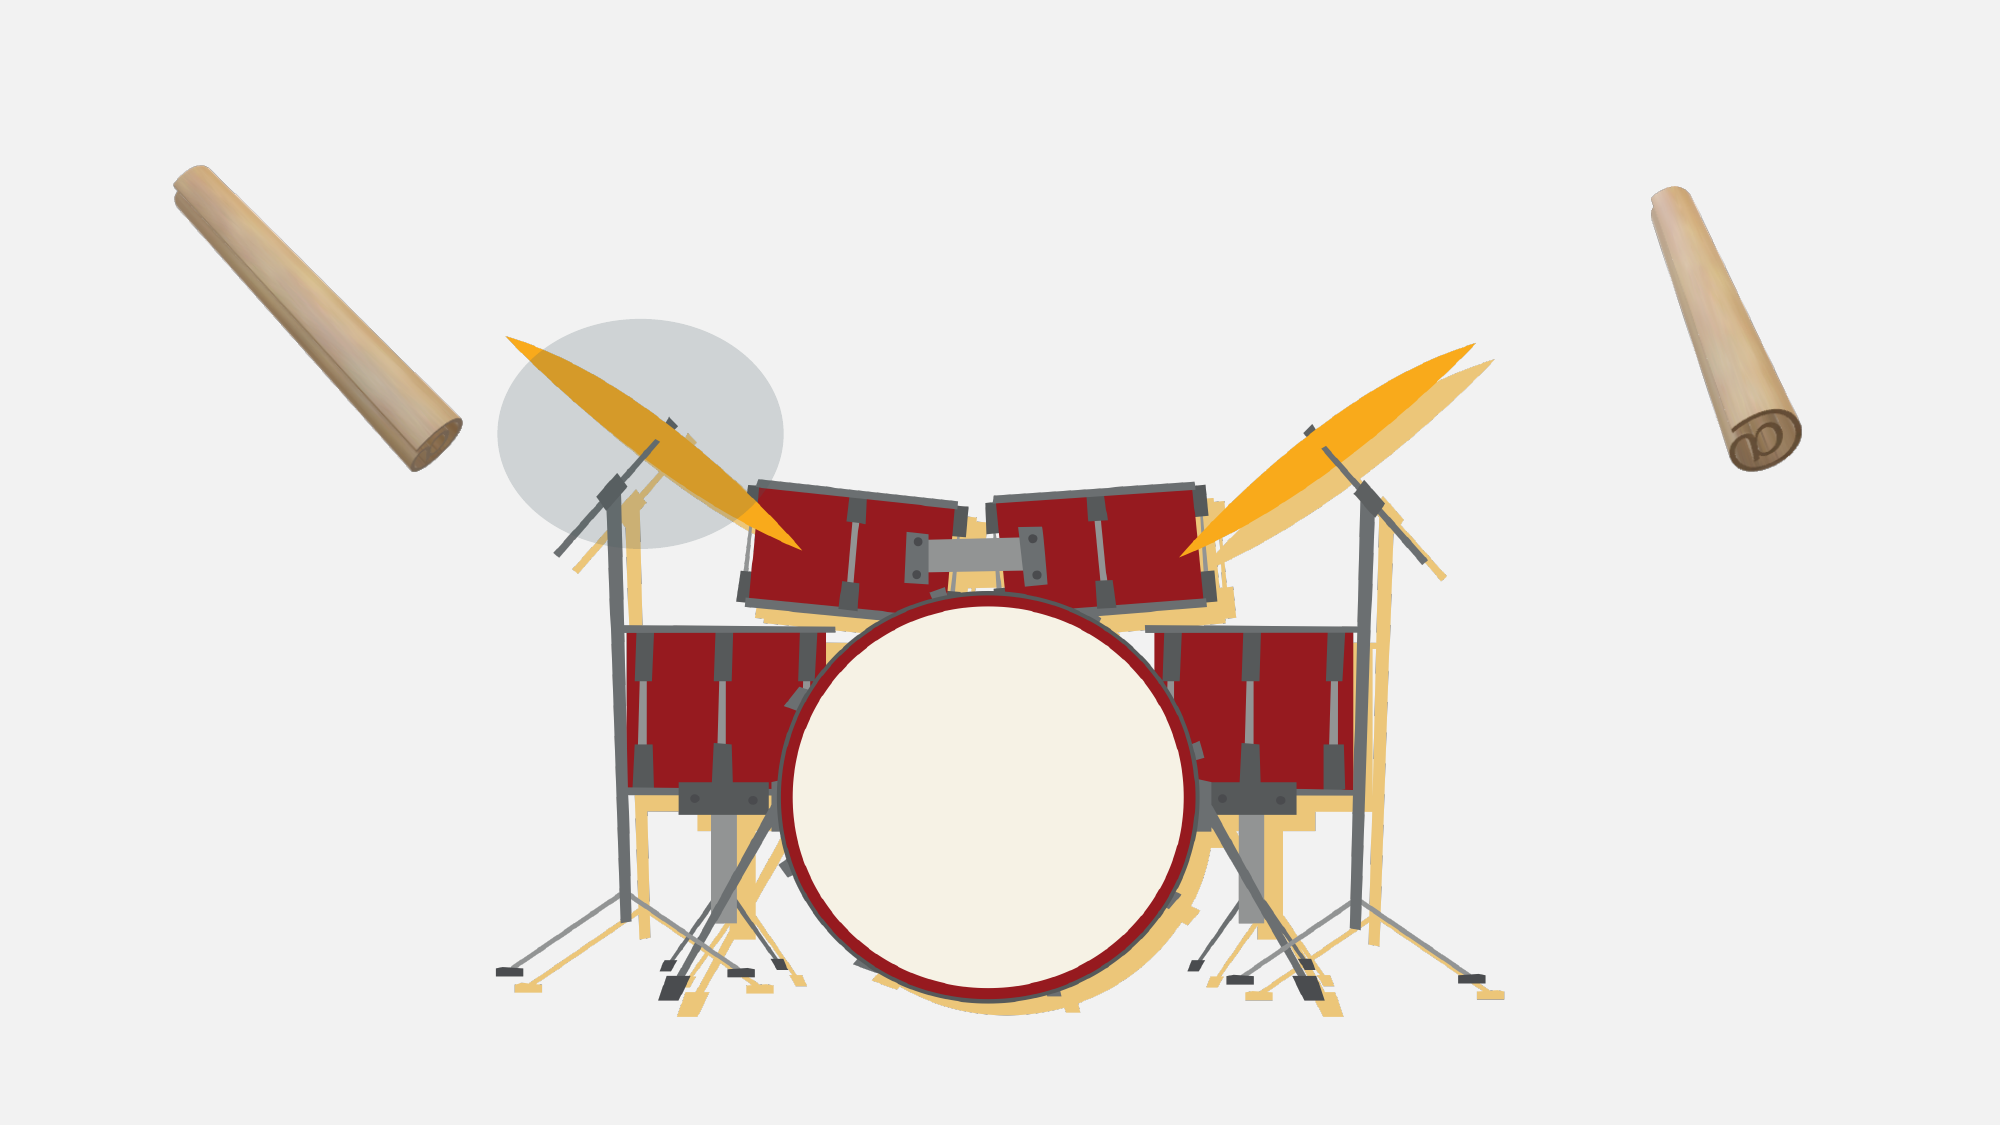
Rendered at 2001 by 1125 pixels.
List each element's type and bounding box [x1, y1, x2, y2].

picture [122, 113, 1549, 1102]
picture [1602, 111, 1810, 478]
